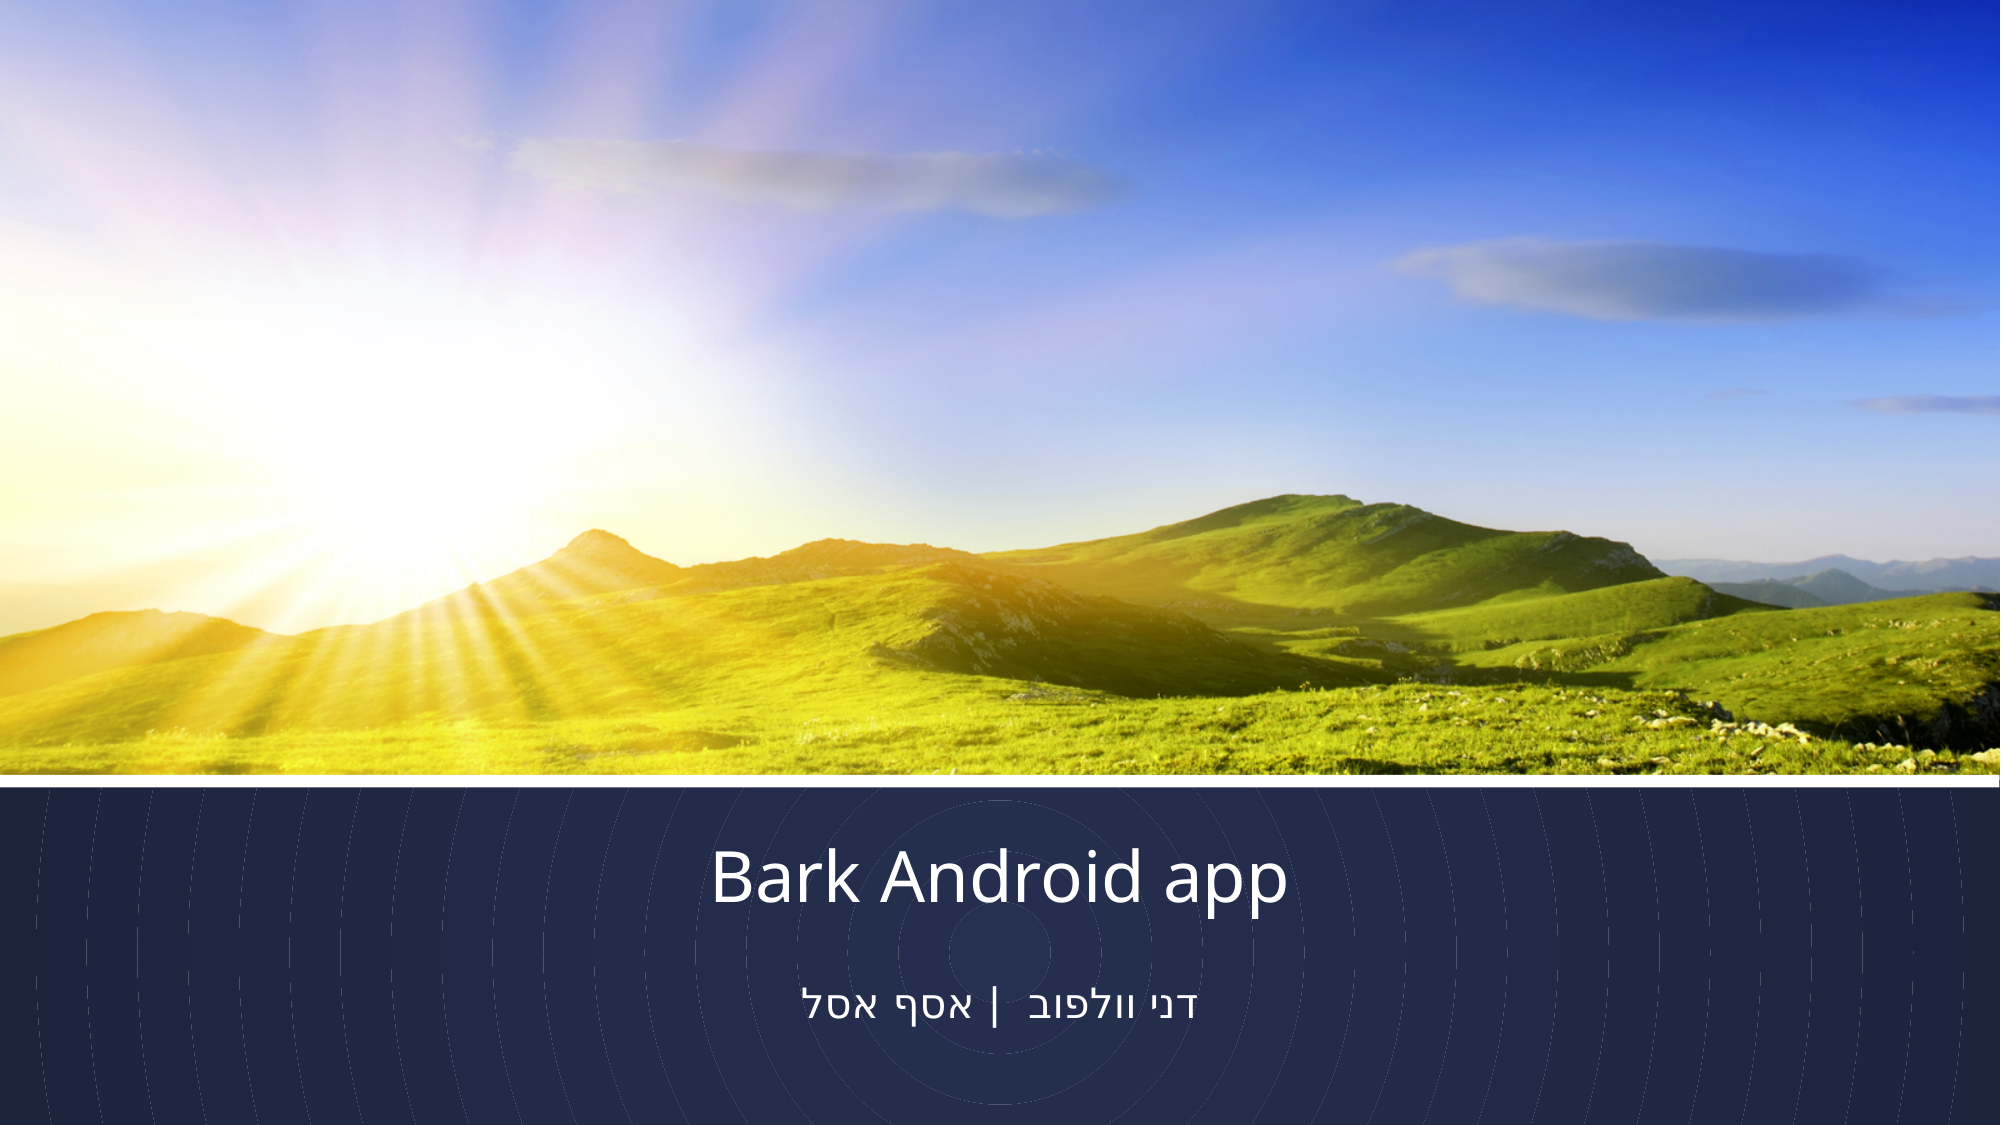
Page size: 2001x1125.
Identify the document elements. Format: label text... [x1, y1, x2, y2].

title Bark Android app [249, 812, 1750, 925]
picture [0, 0, 2000, 774]
subtitle דני וולפוב | אסף אסל [249, 975, 1750, 1100]
